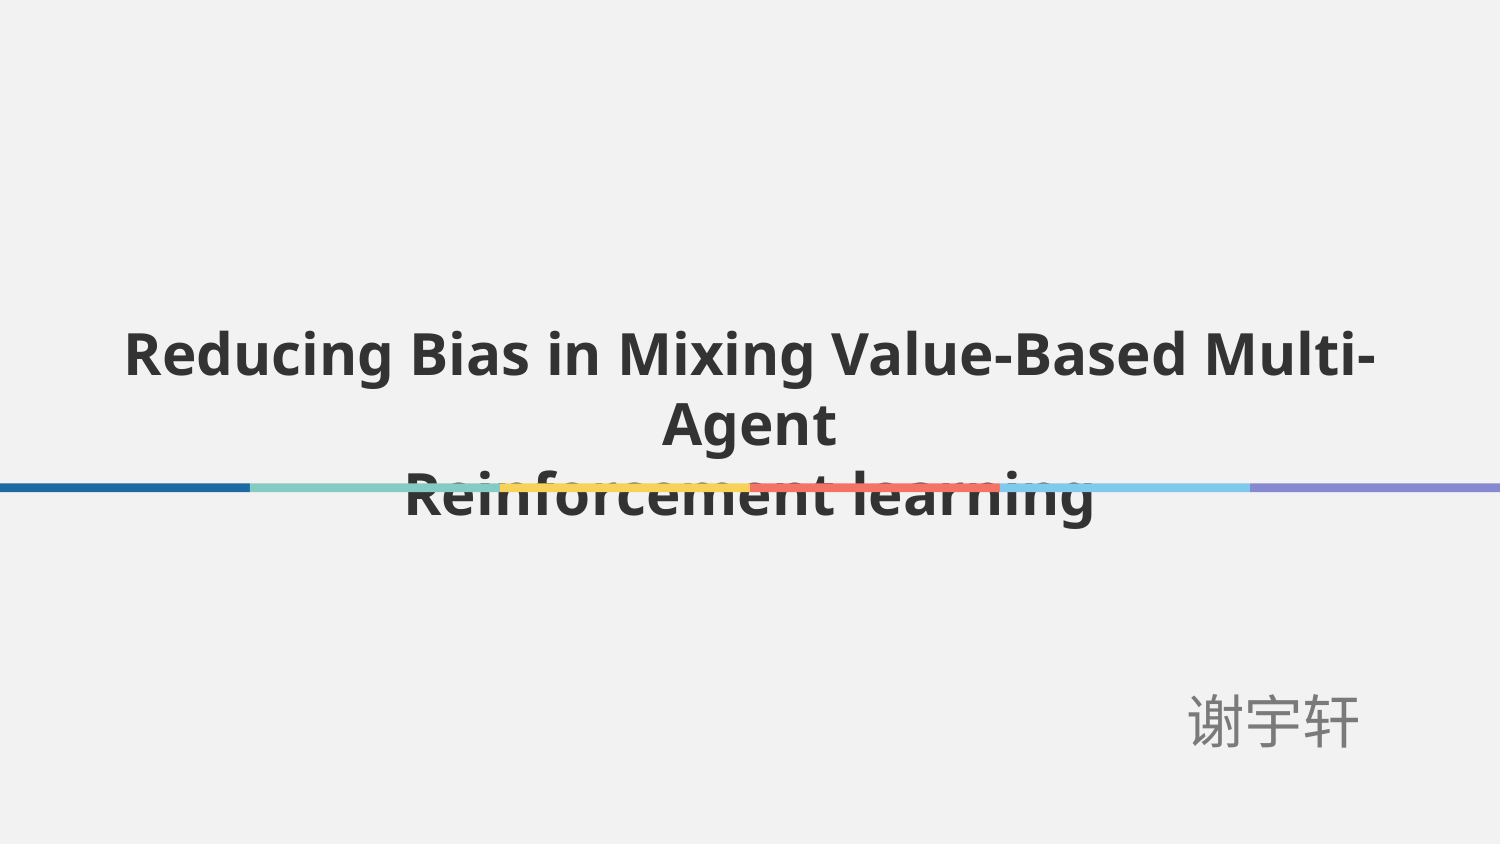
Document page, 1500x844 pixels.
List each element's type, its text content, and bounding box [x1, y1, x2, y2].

text_box Reducing Bias in Mixing Value-Based Multi-Agent Reinforcement learning [29, 309, 1471, 481]
text_box 谢宇轩 [1171, 677, 1376, 763]
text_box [0, 483, 1500, 493]
text_box Reducing Bias in Mixing Value-Based Multi-Agent Reinforcement learning [29, 501, 1471, 535]
